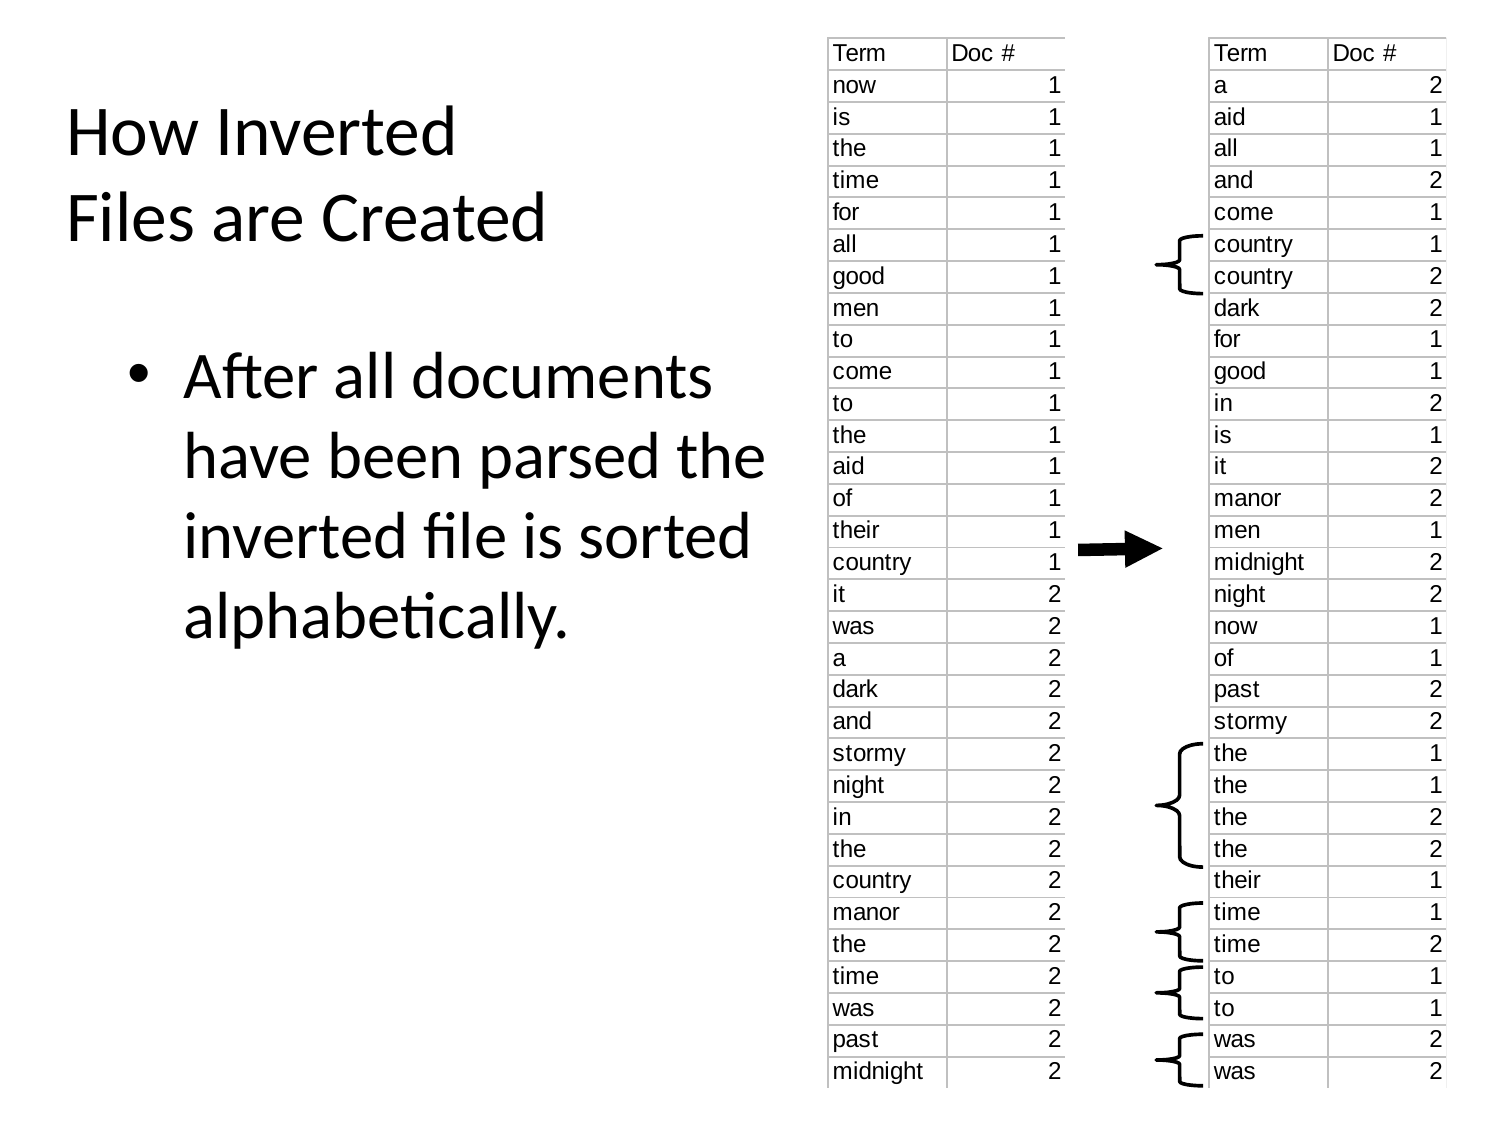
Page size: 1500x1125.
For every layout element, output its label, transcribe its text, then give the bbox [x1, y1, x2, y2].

picture [826, 37, 1067, 1090]
text_box After all documents have been parsed the inverted file is sorted alphabetically. [112, 324, 821, 1000]
text_box [1156, 743, 1203, 868]
text_box [1078, 542, 1163, 555]
text_box [1156, 235, 1203, 294]
picture [1208, 37, 1449, 1090]
text_box [1156, 1034, 1203, 1086]
text_box [1156, 967, 1203, 1019]
text_box [1156, 903, 1203, 961]
text_box How Inverted Files are Created [51, 76, 821, 264]
